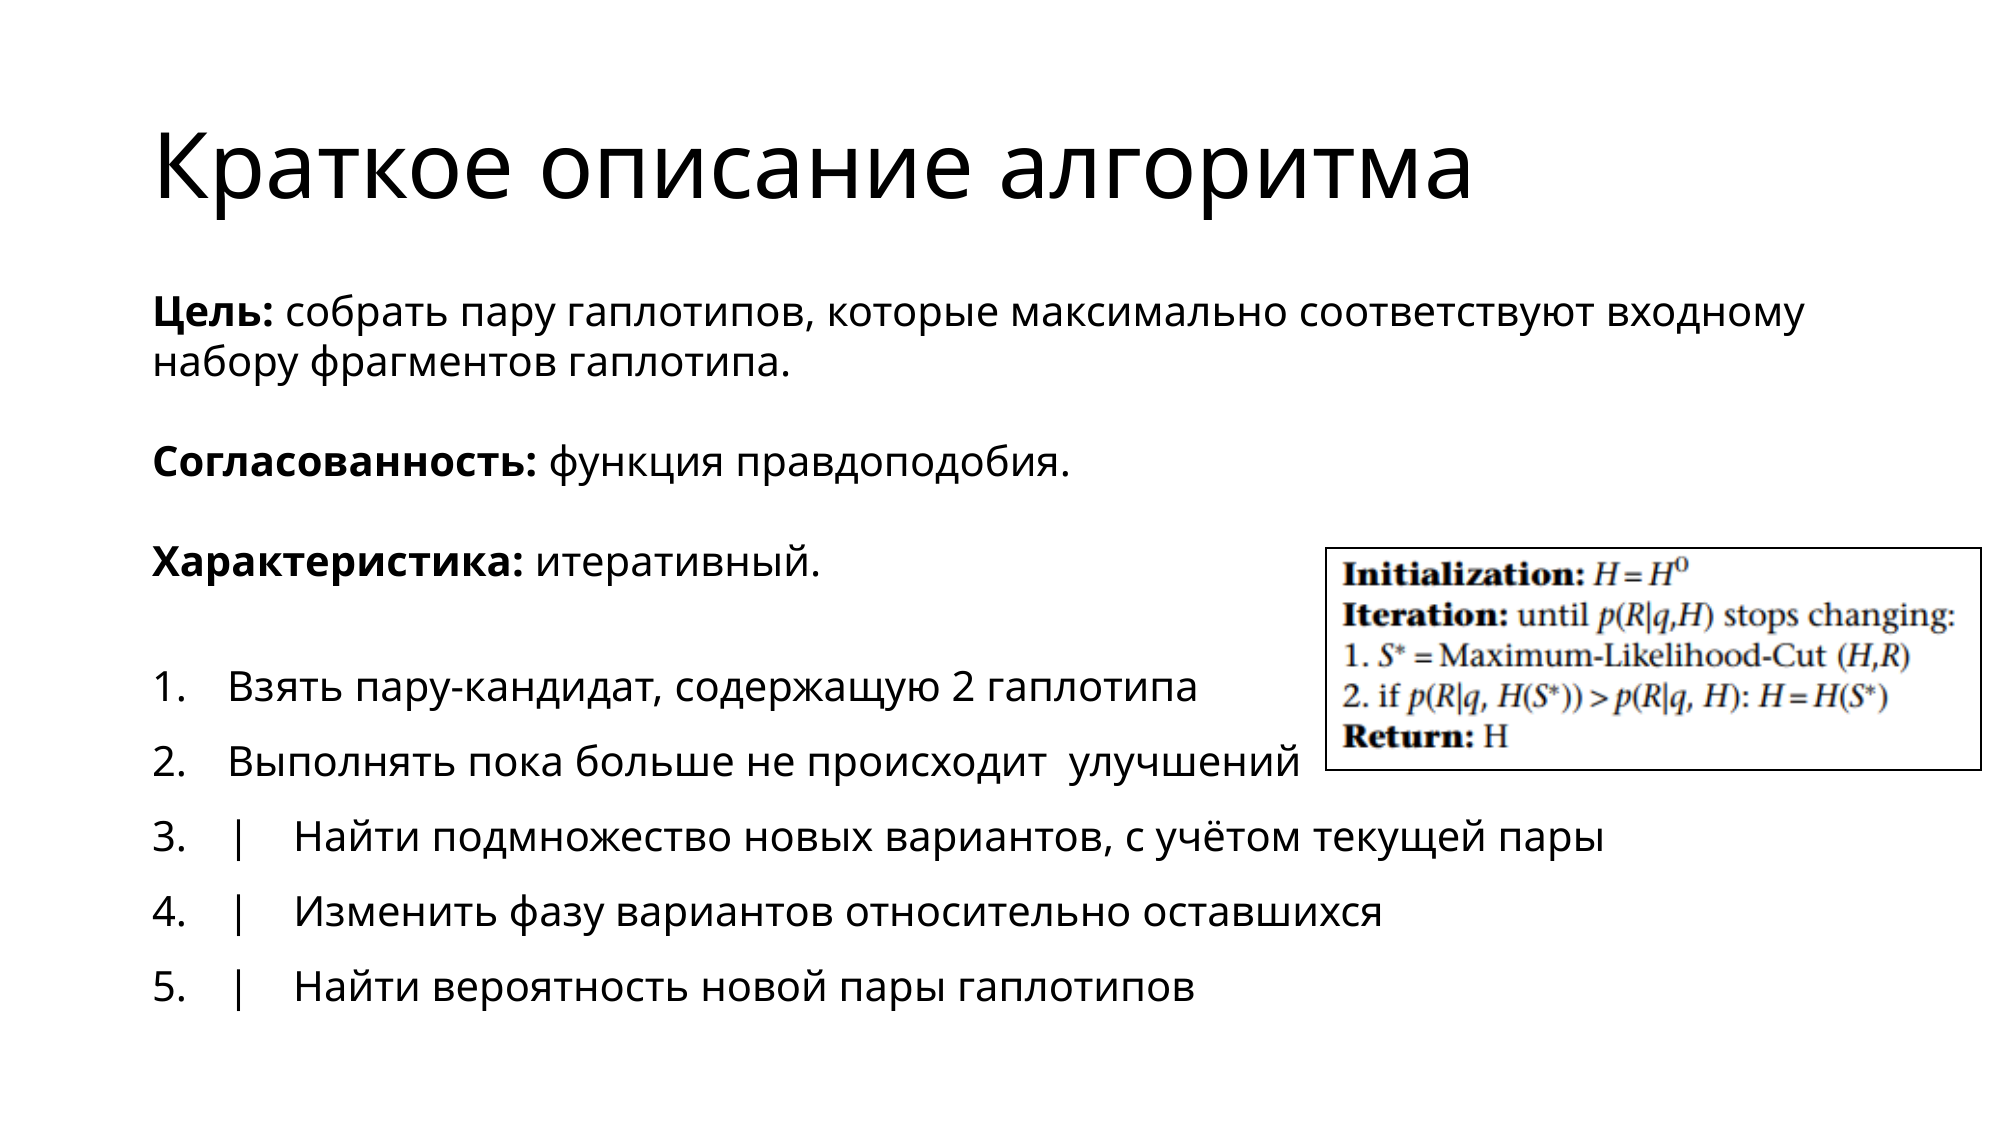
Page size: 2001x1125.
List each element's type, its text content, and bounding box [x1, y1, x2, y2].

title Краткое описание алгоритма [137, 59, 1863, 277]
text_box Цель: собрать пару гаплотипов, которые максимально соответствуют входному набору фрагментов гаплотипа. Согласованность: функция правдоподобия. Характеристика: итеративный. Взять пару-кандидат, содержащую 2 гаплотипа Выполнять пока больше не происходит улучшений | Найти подмножество новых вариантов, с учётом текущей пары | Изменить фазу вариантов относительно оставшихся | Найти вероятность новой пары гаплотипов [137, 277, 1863, 1018]
picture [1326, 549, 1980, 769]
